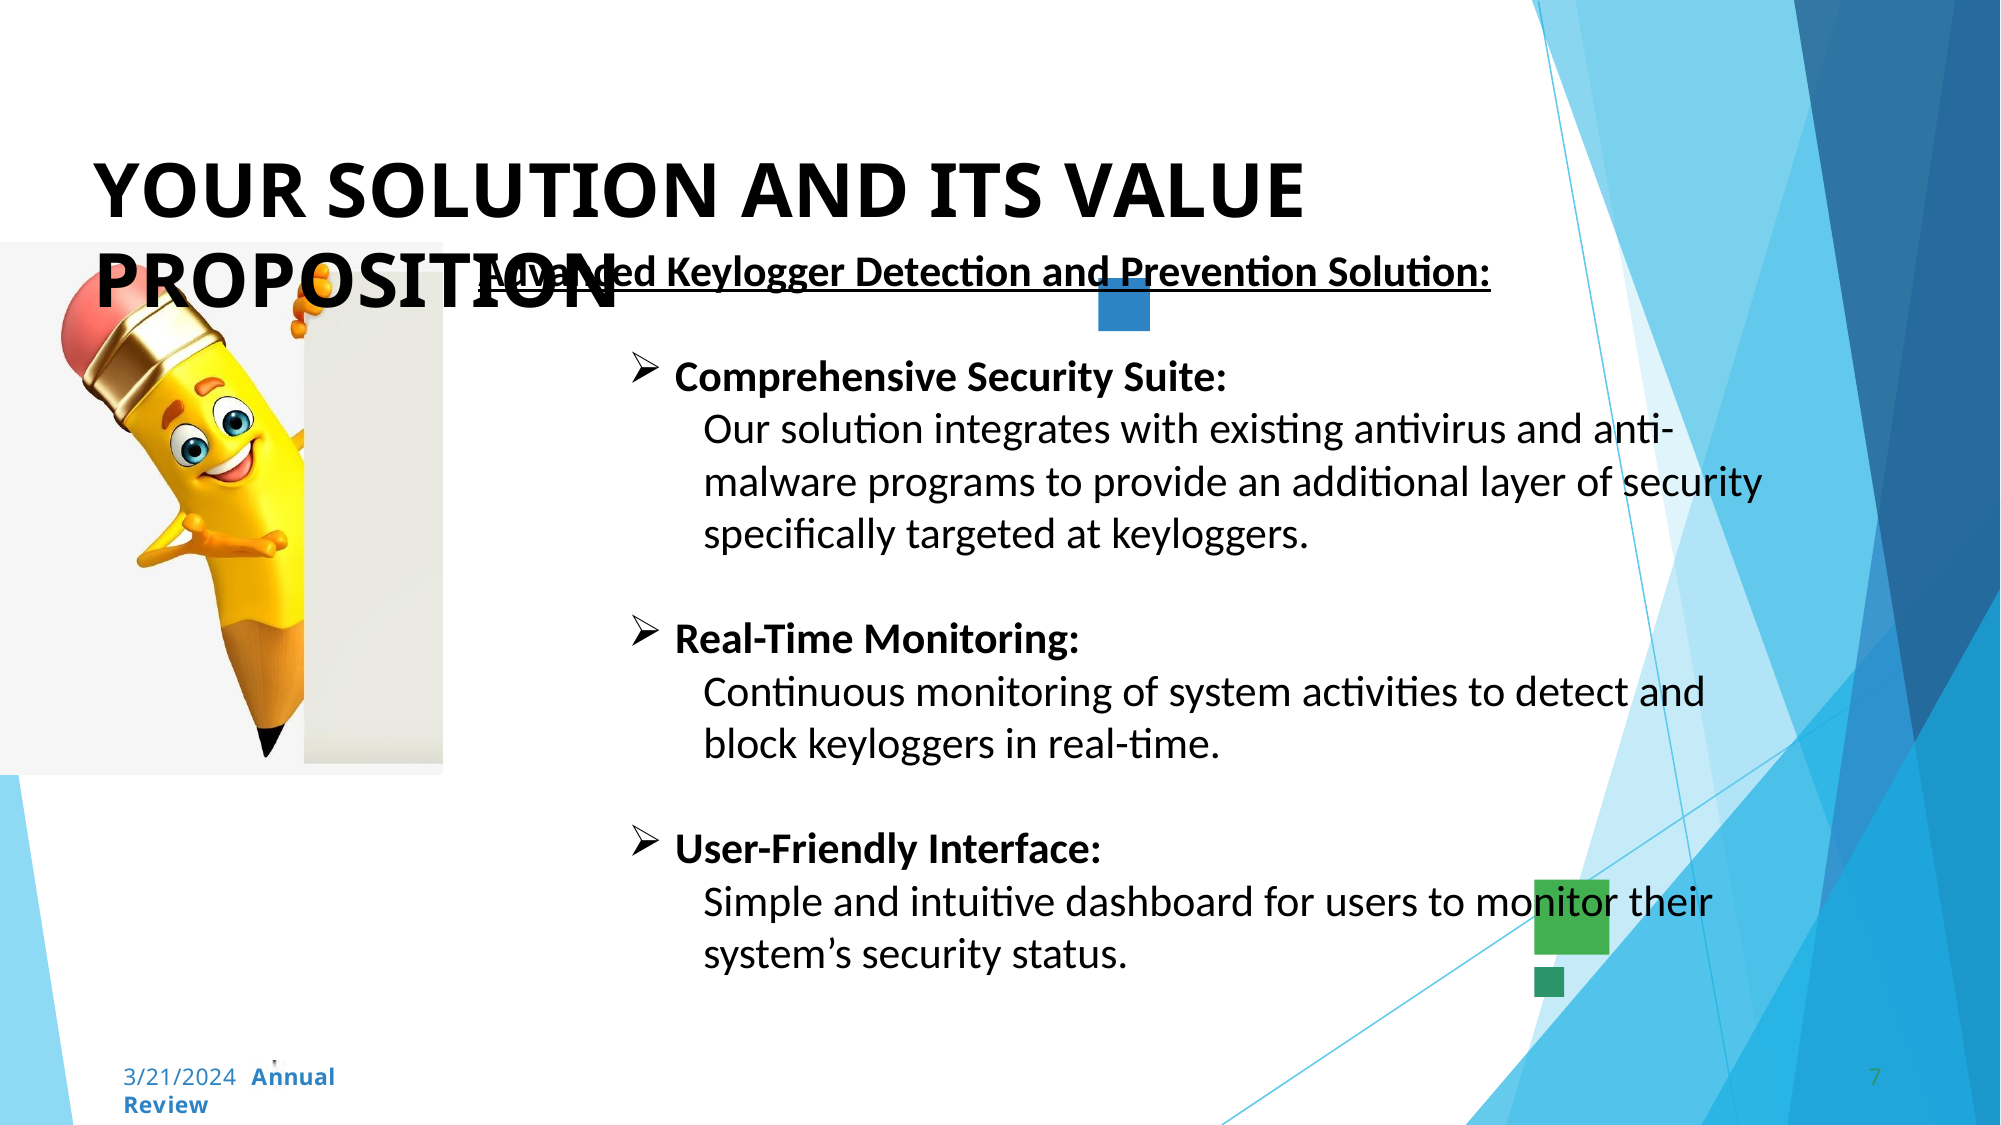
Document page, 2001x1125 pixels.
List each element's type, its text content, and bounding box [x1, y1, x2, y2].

slide_number 7 [1862, 1061, 1888, 1125]
text_box [1534, 985, 1565, 997]
text_box Advanced Keylogger Detection and Prevention Solution: Comprehensive Security Suite: Our solution integrates with existing antivirus and anti-malware programs to provide an additional layer of security specifically targeted at keyloggers. Real-Time Monitoring: Continuous monitoring of system activities to detect and block keyloggers in real-time. User-Friendly Interface: Simple and intuitive dashboard for users to monitor their system’s security status. [463, 235, 1785, 985]
picture [0, 241, 443, 776]
title YOUR SOLUTION AND ITS VALUE PROPOSITION [91, 140, 1694, 331]
picture [110, 1060, 463, 1094]
text_box 3/21/2024 Annual Review [121, 1103, 417, 1118]
